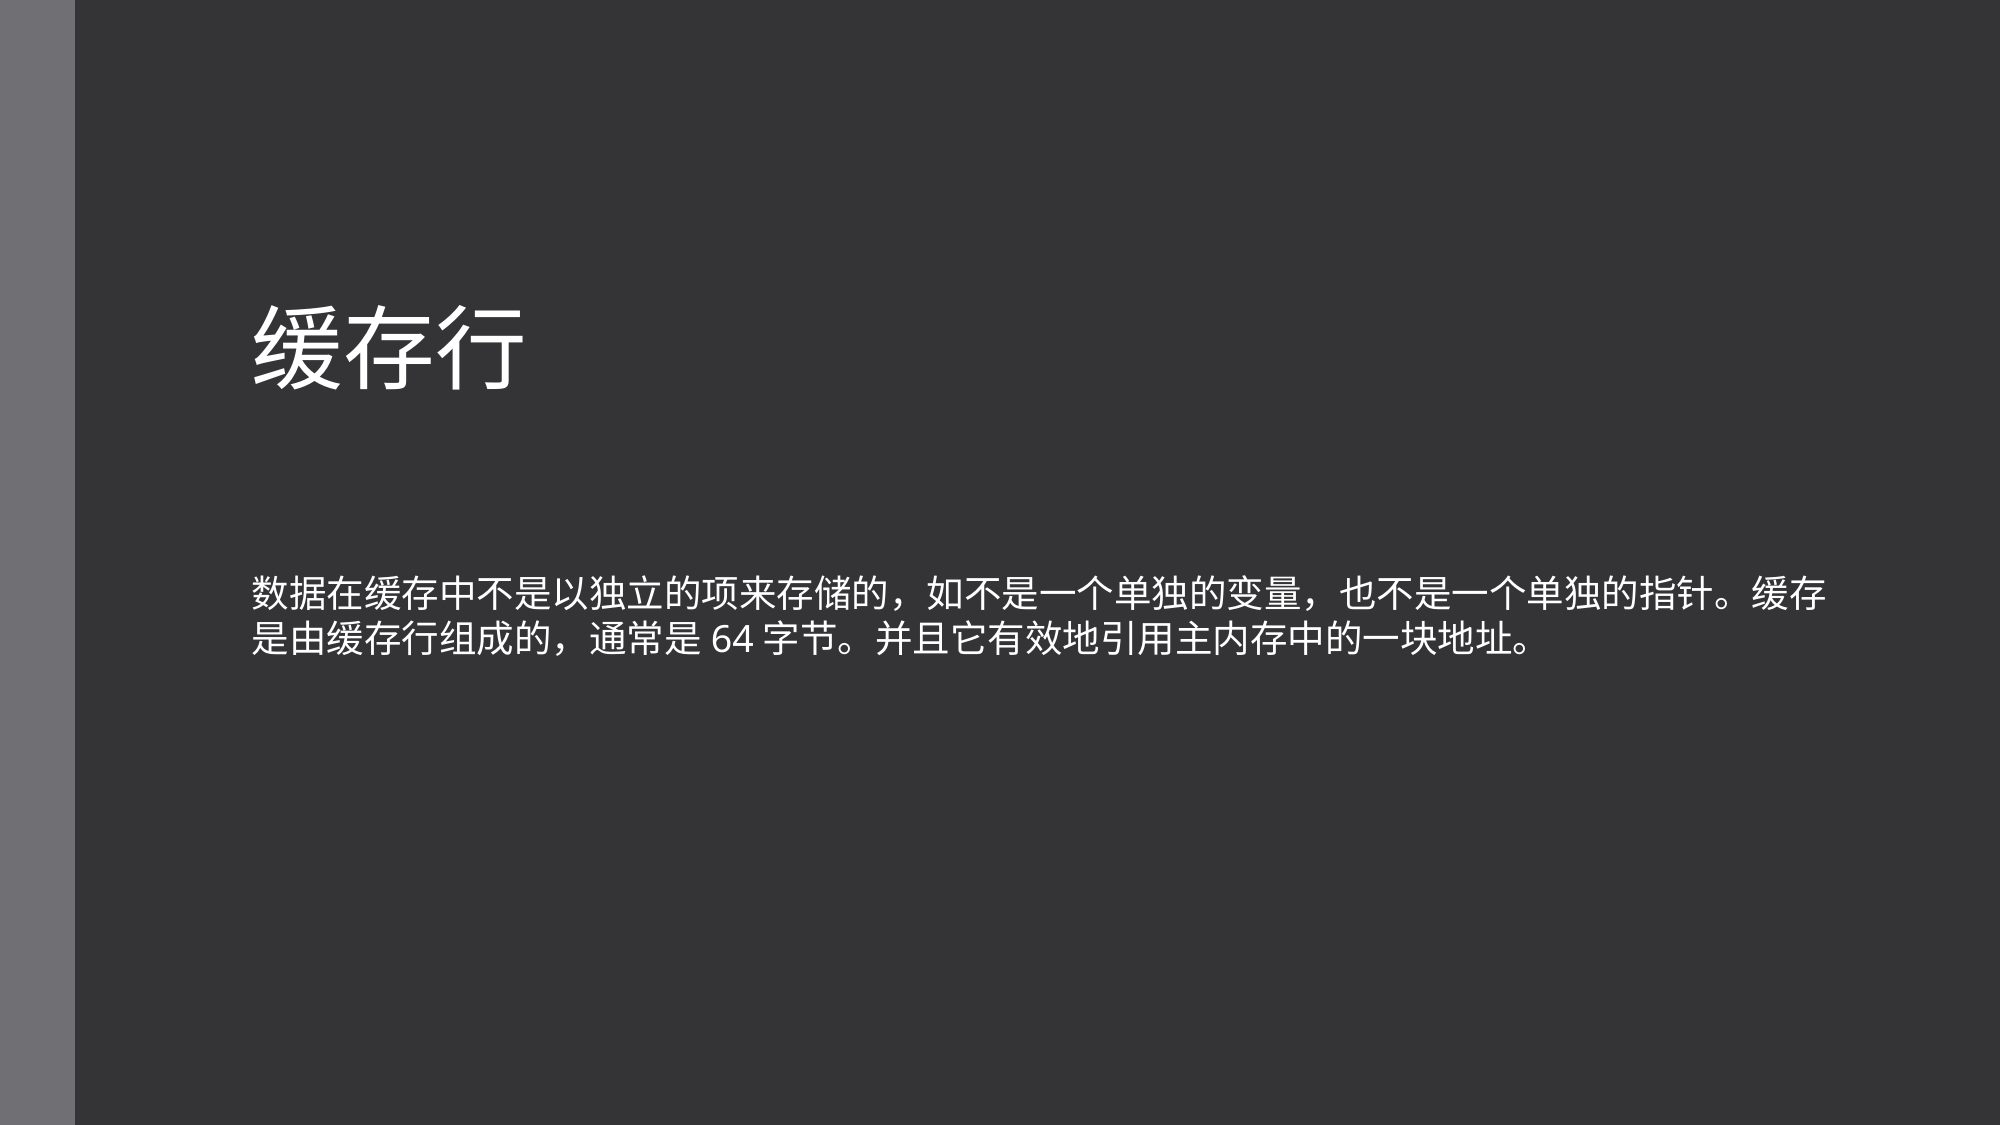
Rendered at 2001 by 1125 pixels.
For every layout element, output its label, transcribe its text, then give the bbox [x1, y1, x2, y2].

text_box 缓存行 [237, 283, 543, 409]
text_box 数据在缓存中不是以独立的项来存储的，如不是一个单独的变量，也不是一个单独的指针。缓存是由缓存行组成的，通常是64字节。并且它有效地引用主内存中的一块地址。 [237, 562, 1873, 668]
